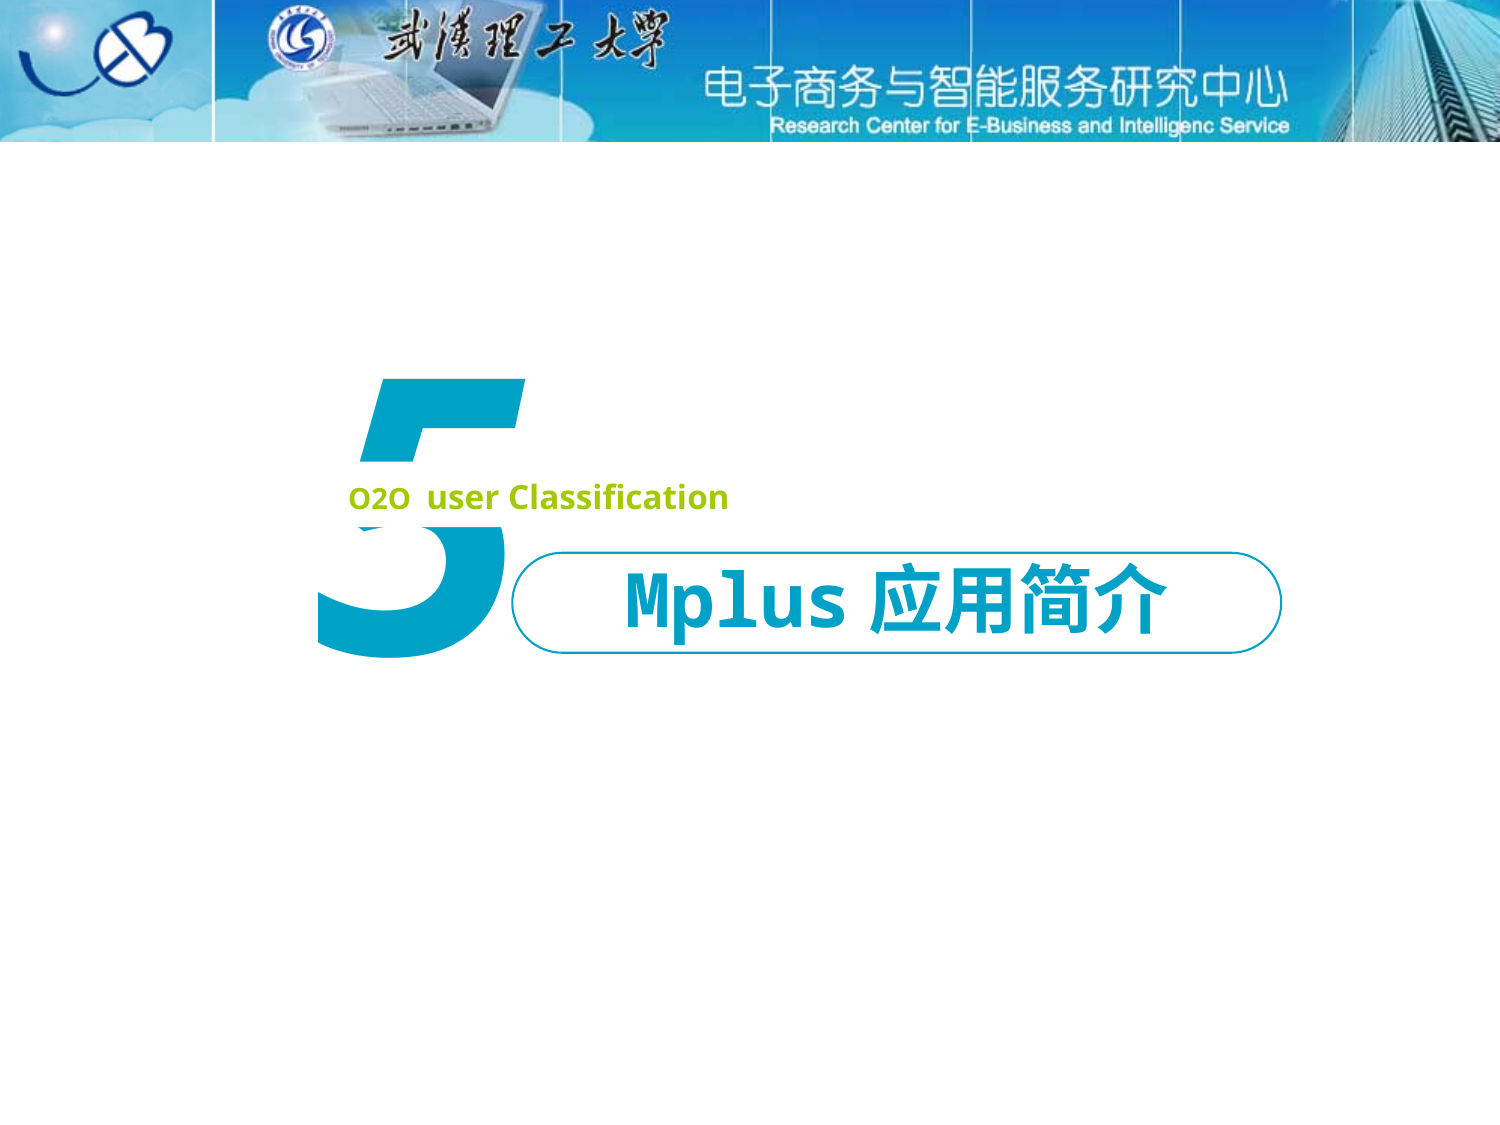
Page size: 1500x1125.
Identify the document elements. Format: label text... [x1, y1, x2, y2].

text_box Mplus应用简介 [512, 552, 1282, 653]
text_box O2O user Classification [333, 461, 848, 528]
picture [0, 0, 1500, 142]
text_box 5 [232, 274, 608, 728]
